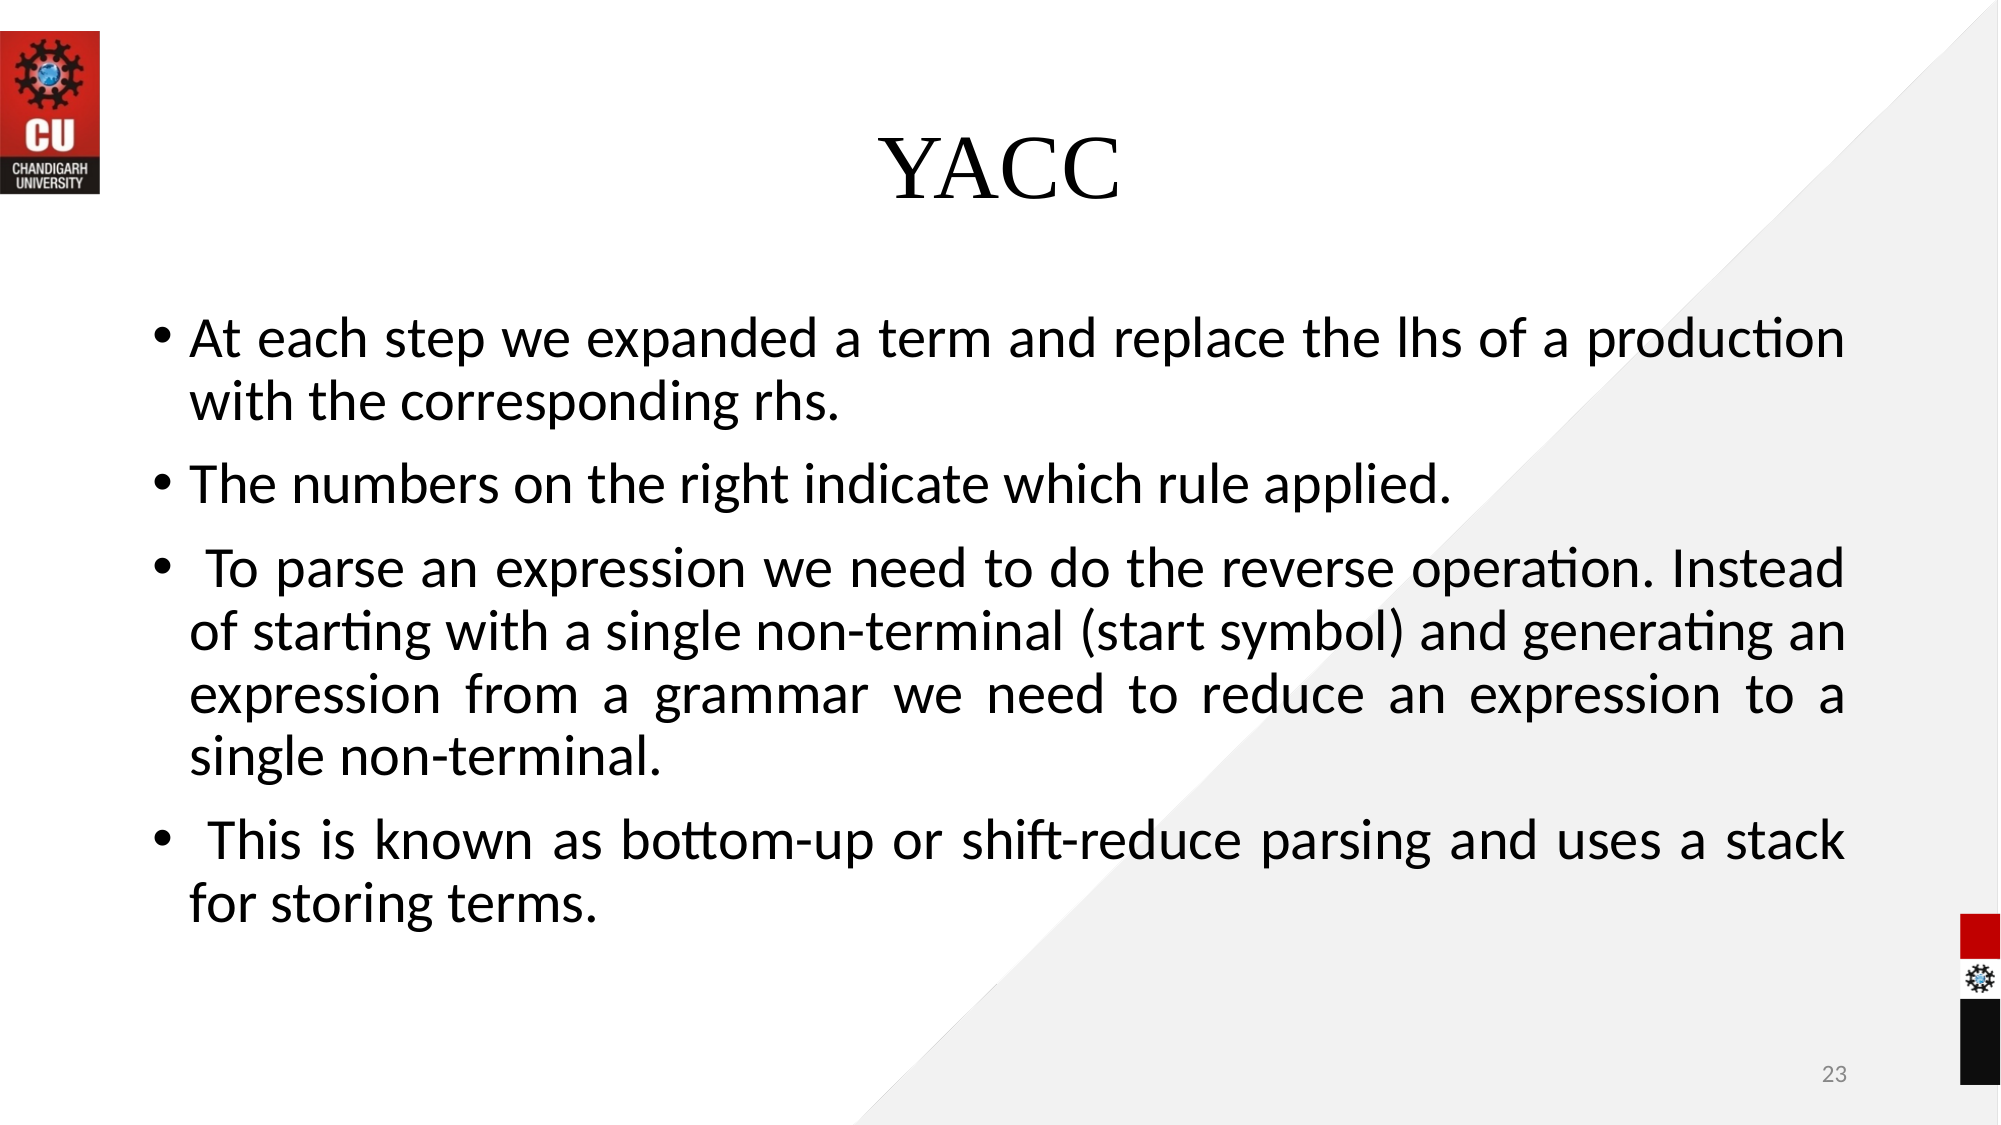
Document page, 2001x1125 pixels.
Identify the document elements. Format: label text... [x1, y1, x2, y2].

slide_number ‹#› [1412, 1042, 1863, 1103]
picture [0, 0, 2001, 1125]
list At each step we expanded a term and replace the lhs of a production with the corresponding rhs. The numbers on the right indicate which rule applied. To parse an expression we need to do the reverse operation. Instead of starting with a single non-terminal (start symbol) and generating an expression from a grammar we need to reduce an expression to a single non-terminal. This is known as bottom-up or shift-reduce parsing and uses a stack for storing terms. [137, 299, 1863, 1014]
title YACC [137, 59, 1863, 278]
